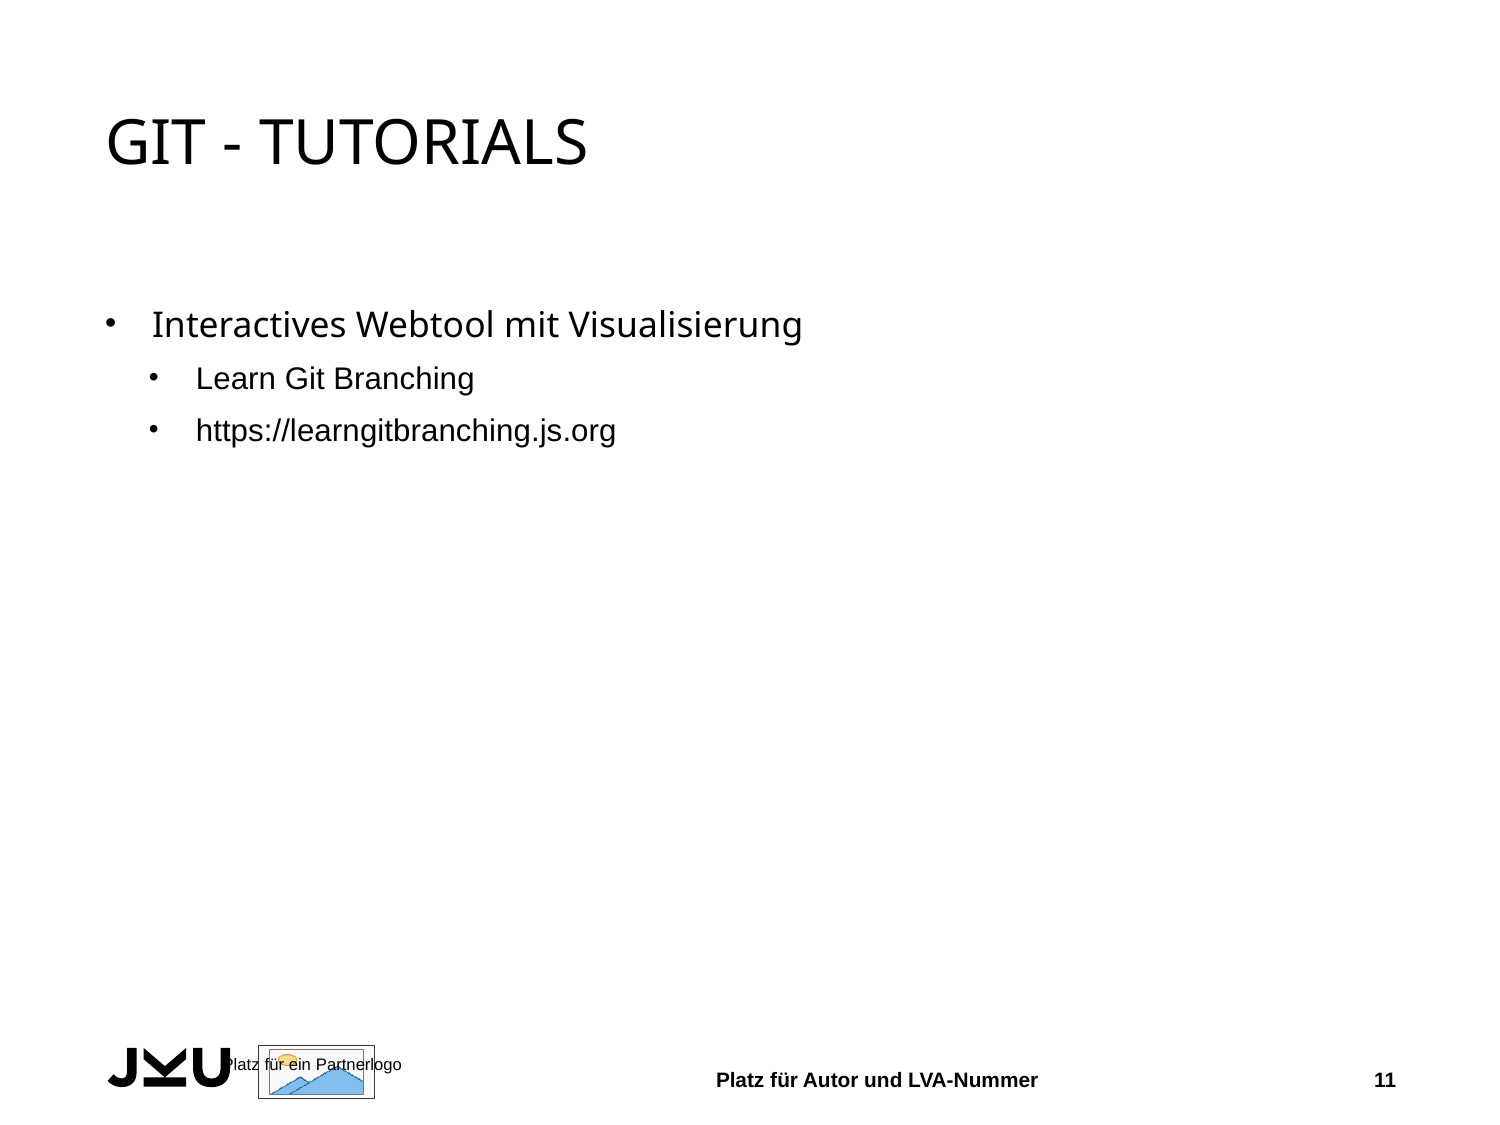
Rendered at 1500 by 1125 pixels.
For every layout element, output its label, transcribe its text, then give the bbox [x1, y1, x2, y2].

list Interactives Webtool mit Visualisierung Learn Git Branching https://learngitbranching.js.org [90, 291, 1393, 1018]
footer Platz für Autor und LVA-Nummer [701, 1049, 1208, 1109]
title Git - Tutorials [90, 106, 1393, 261]
slide_number 11 [1326, 1049, 1412, 1109]
picture [254, 1042, 380, 1101]
